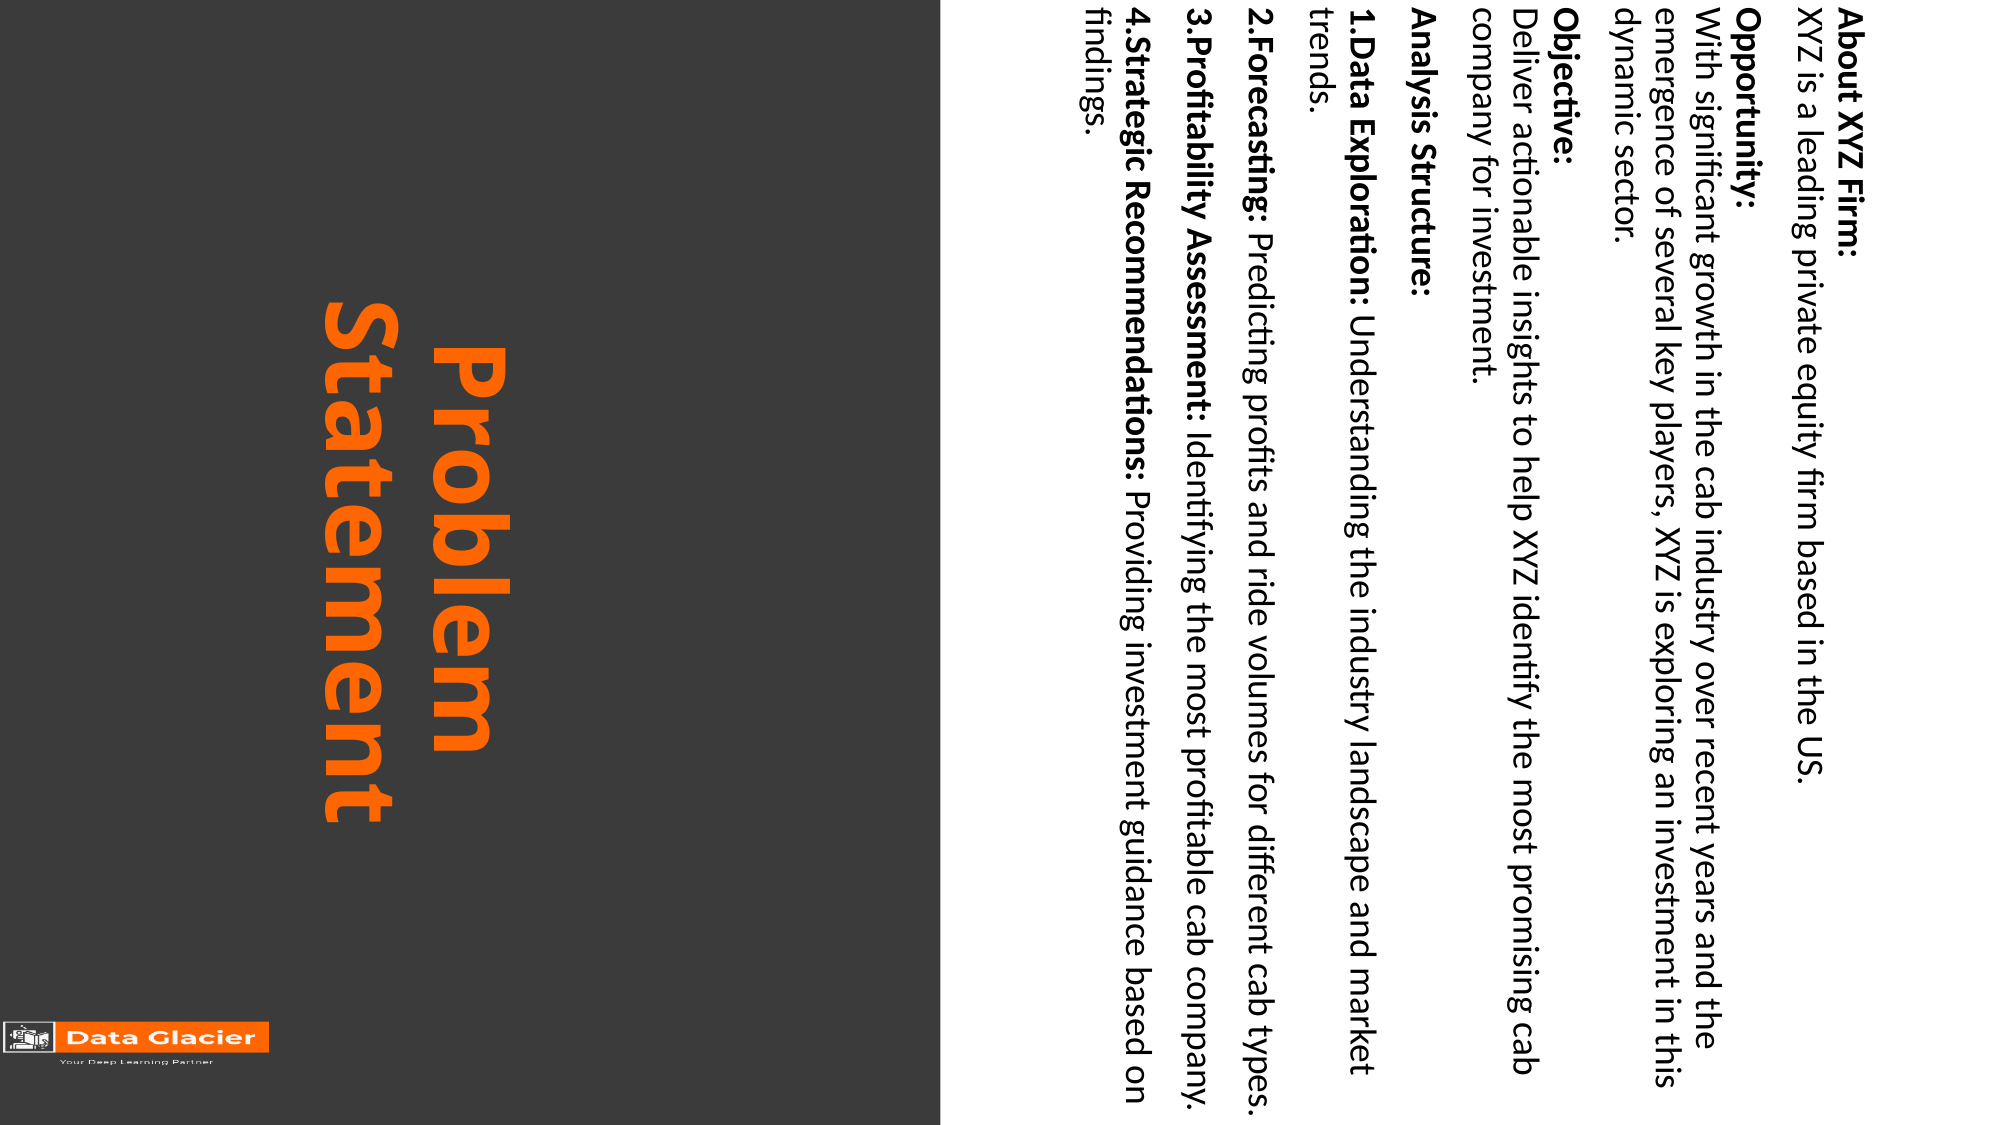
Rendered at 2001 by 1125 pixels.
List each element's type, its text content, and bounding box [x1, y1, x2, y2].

subtitle About XYZ Firm: XYZ is a leading private equity firm based in the US. Opportunity: With significant growth in the cab industry over recent years and the emergence of several key players, XYZ is exploring an investment in this dynamic sector. Objective: Deliver actionable insights to help XYZ identify the most promising cab company for investment. Analysis Structure: Data Exploration: Understanding the industry landscape and market trends. Forecasting: Predicting profits and ride volumes for different cab types. Profitability Assessment: Identifying the most profitable cab company. Strategic Recommendations: Providing investment guidance based on findings. [968, 0, 1976, 1125]
title Problem Statement [0, 0, 941, 1125]
picture [0, 961, 272, 1125]
